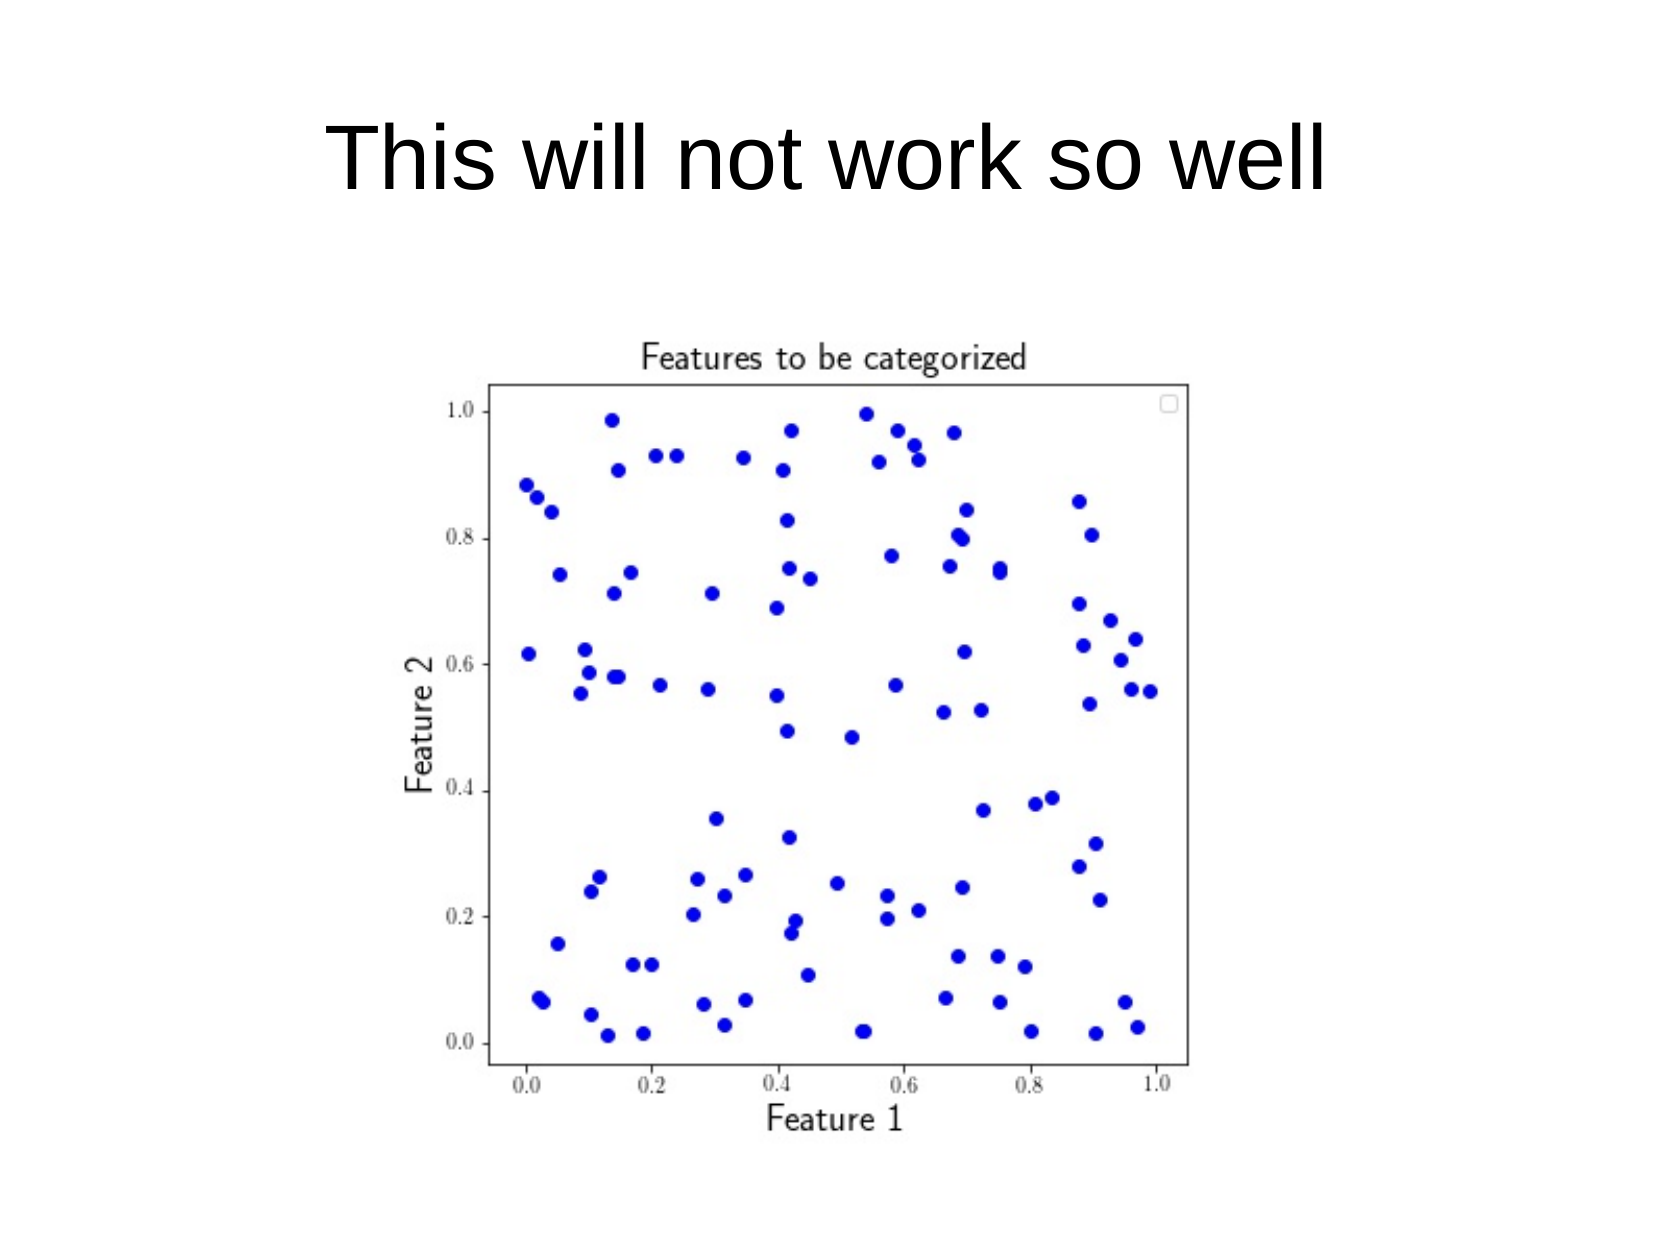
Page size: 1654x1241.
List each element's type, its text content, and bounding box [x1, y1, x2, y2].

picture [376, 276, 1277, 1177]
text_box This will not work so well [82, 49, 1571, 257]
